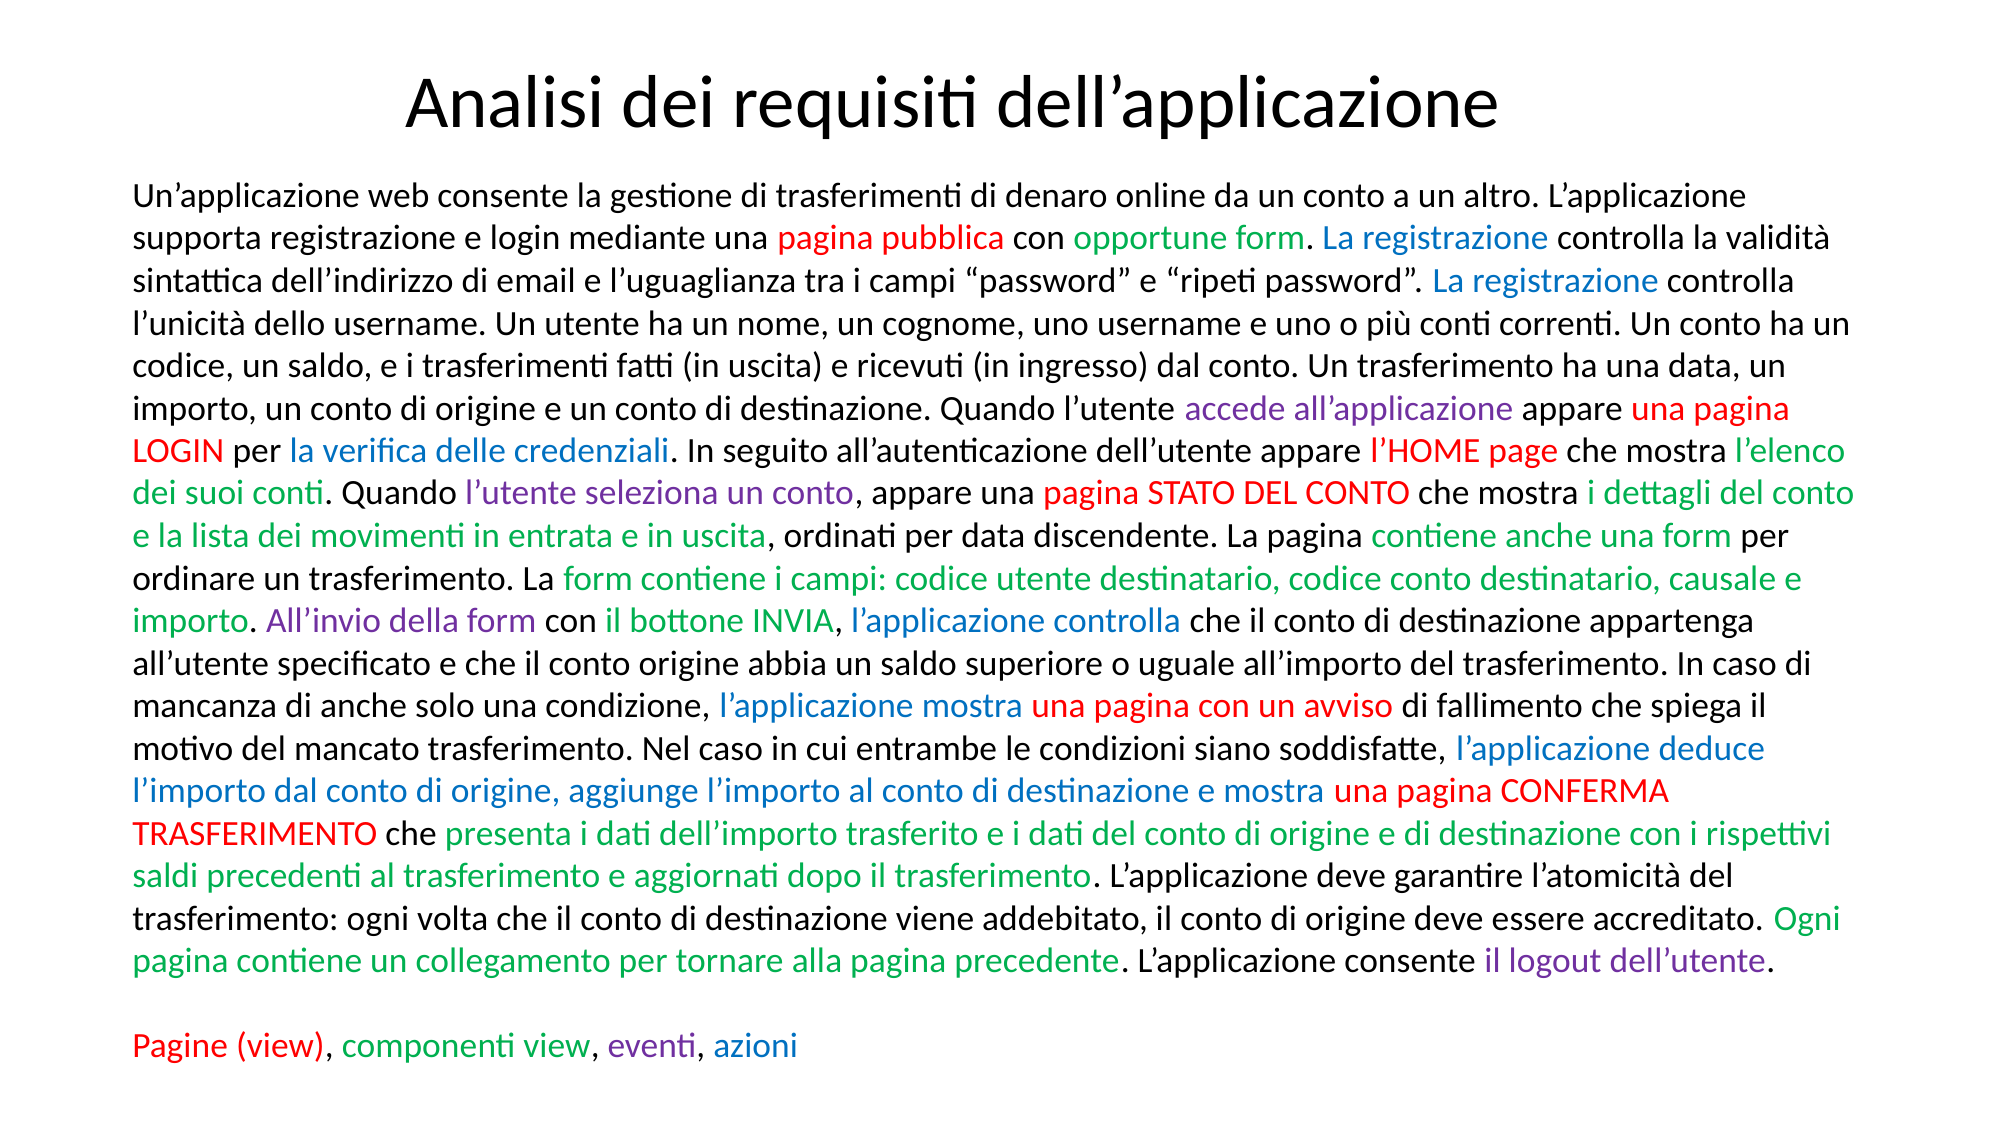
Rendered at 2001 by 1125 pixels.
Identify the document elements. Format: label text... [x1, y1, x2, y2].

text_box Analisi dei requisiti dell’applicazione [208, 45, 1698, 150]
text_box Un’applicazione web consente la gestione di trasferimenti di denaro online da un conto a un altro. L’applicazione supporta registrazione e login mediante una pagina pubblica con opportune form. La registrazione controlla la validità sintattica dell’indirizzo di email e l’uguaglianza tra i campi “password” e “ripeti password”. La registrazione controlla l’unicità dello username. Un utente ha un nome, un cognome, uno username e uno o più conti correnti. Un conto ha un codice, un saldo, e i trasferimenti fatti (in uscita) e ricevuti (in ingresso) dal conto. Un trasferimento ha una data, un importo, un conto di origine e un conto di destinazione. Quando l’utente accede all’applicazione appare una pagina LOGIN per la verifica delle credenziali. In seguito all’autenticazione dell’utente appare l’HOME page che mostra l’elenco dei suoi conti. Quando l’utente seleziona un conto, appare una pagina STATO DEL CONTO che mostra i dettagli del conto e la lista dei movimenti in entrata e in uscita, ordinati per data discendente. La pagina contiene anche una form per ordinare un trasferimento. La form contiene i campi: codice utente destinatario, codice conto destinatario, causale e importo. All’invio della form con il bottone INVIA, l’applicazione controlla che il conto di destinazione appartenga all’utente specificato e che il conto origine abbia un saldo superiore o uguale all’importo del trasferimento. In caso di mancanza di anche solo una condizione, l’applicazione mostra una pagina con un avviso di fallimento che spiega il motivo del mancato trasferimento. Nel caso in cui entrambe le condizioni siano soddisfatte, l’applicazione deduce l’importo dal conto di origine, aggiunge l’importo al conto di destinazione e mostra una pagina CONFERMA TRASFERIMENTO che presenta i dati dell’importo trasferito e i dati del conto di origine e di destinazione con i rispettivi saldi precedenti al trasferimento e aggiornati dopo il trasferimento. L’applicazione deve garantire l’atomicità del trasferimento: ogni volta che il conto di destinazione viene addebitato, il conto di origine deve essere accreditato. Ogni pagina contiene un collegamento per tornare alla pagina precedente. L’applicazione consente il logout dell’utente. Pagine (view), componenti view, eventi, azioni [117, 164, 1883, 1073]
